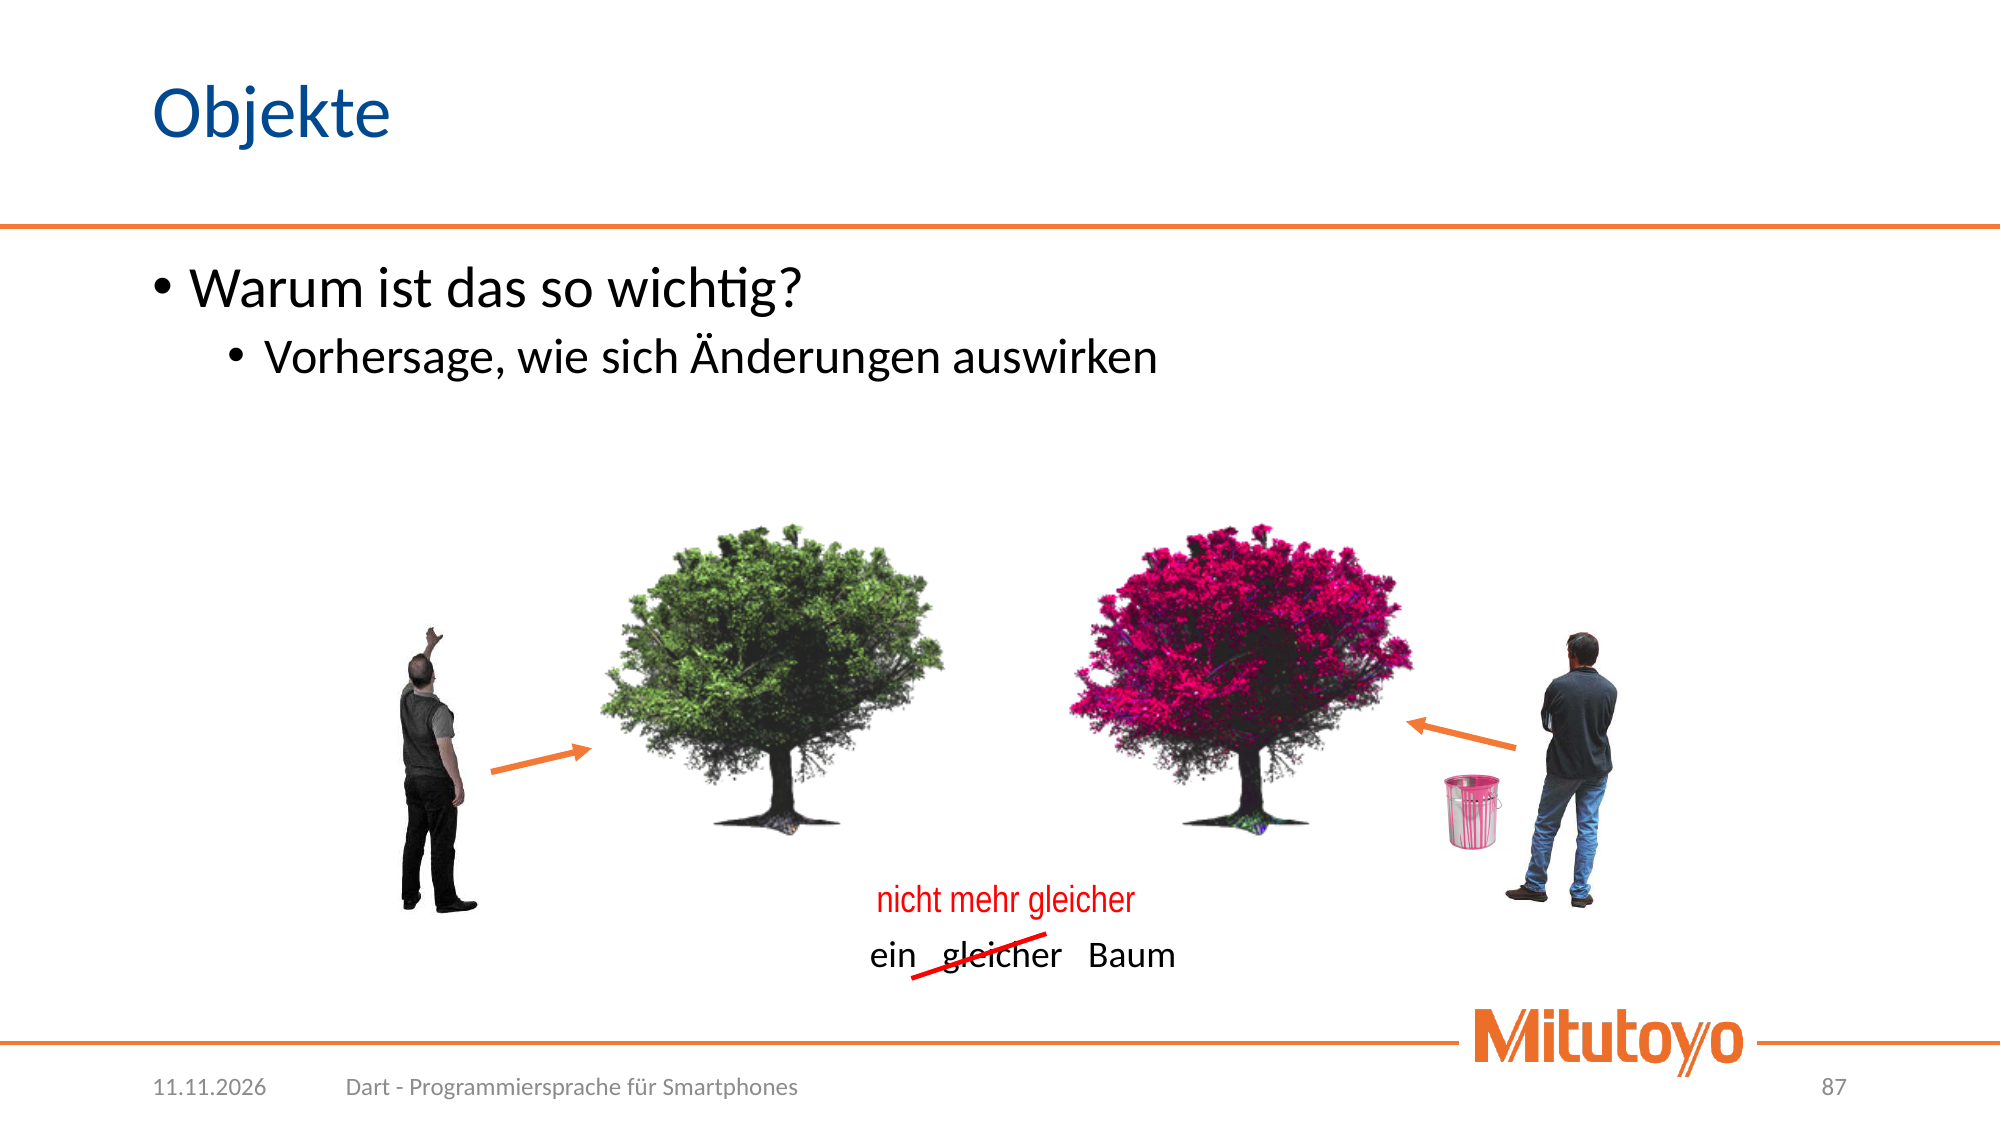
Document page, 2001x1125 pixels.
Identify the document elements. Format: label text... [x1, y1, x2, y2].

picture [560, 484, 1005, 846]
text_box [1405, 721, 1516, 749]
text_box nicht mehr gleicher [861, 867, 1151, 927]
title Objekte [137, 24, 1863, 203]
slide_number 87 [1743, 1055, 1863, 1116]
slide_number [137, 1055, 313, 1116]
footer Dart - Programmiersprache für Smartphones [330, 1055, 1721, 1116]
picture [295, 596, 550, 943]
picture [1475, 1012, 1744, 1077]
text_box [490, 748, 593, 773]
picture [1029, 484, 1662, 909]
text_box ein gleicher Baum [854, 922, 1192, 982]
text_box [911, 933, 1047, 979]
list Warum ist das so wichtig? Vorhersage, wie sich Änderungen auswirken [137, 249, 1863, 1012]
